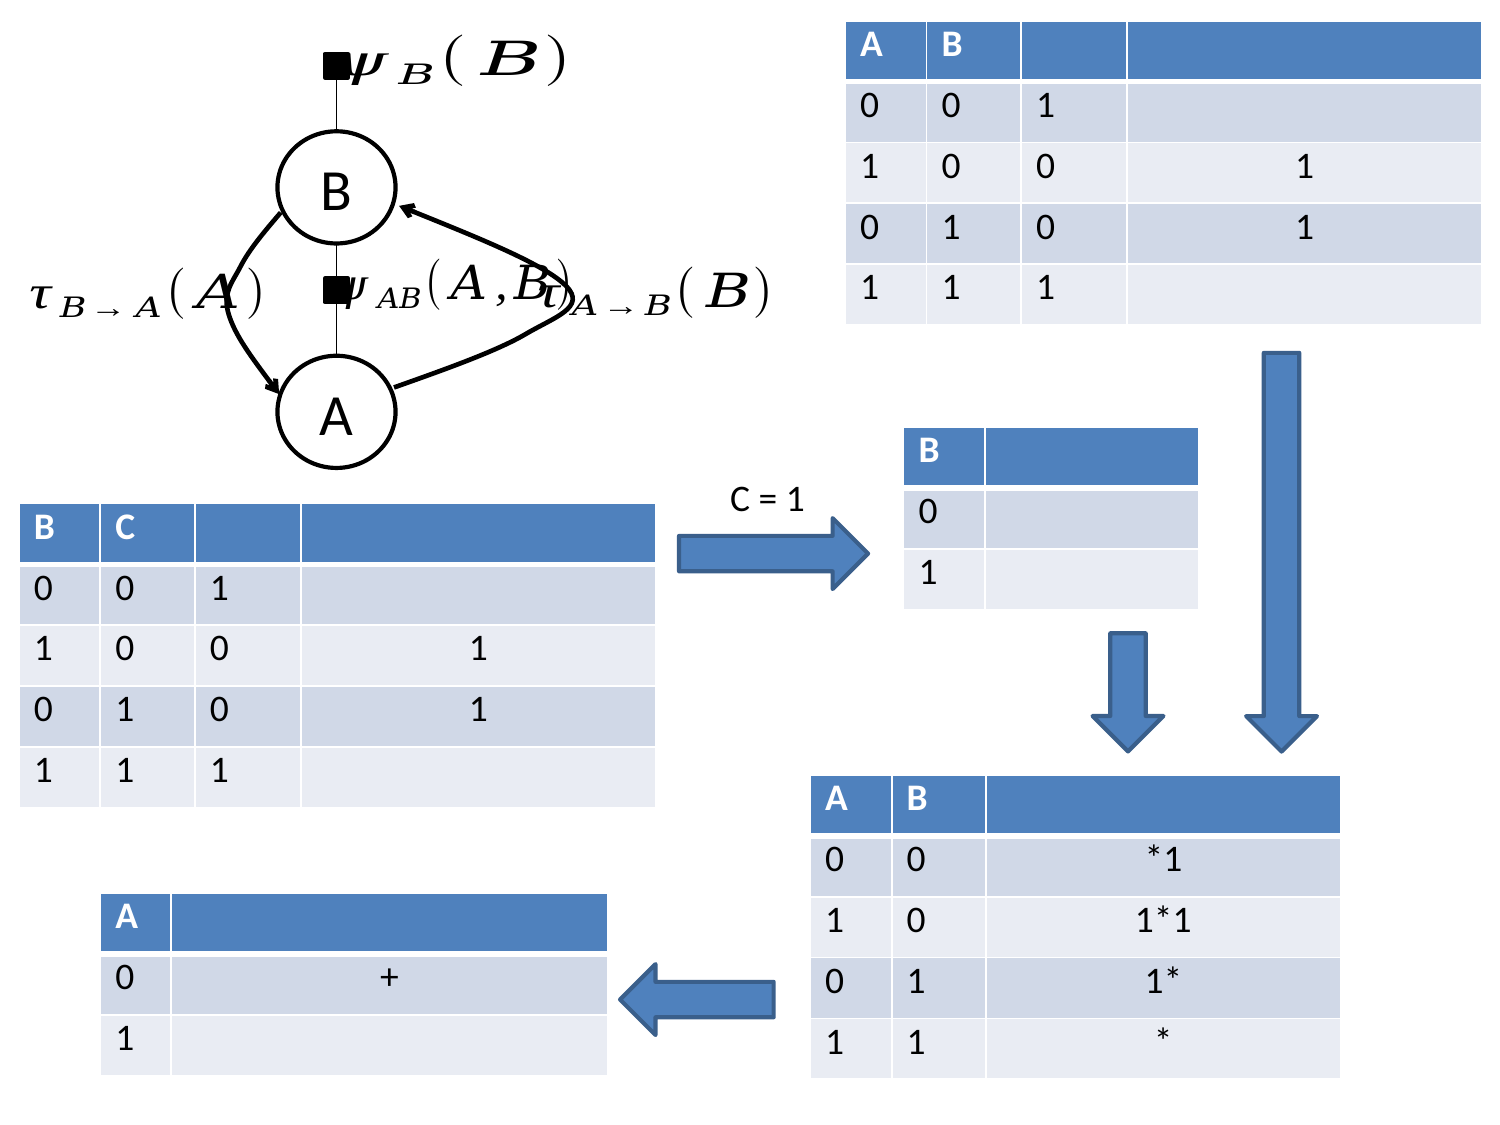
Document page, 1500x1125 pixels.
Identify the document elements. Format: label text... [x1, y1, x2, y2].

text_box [29, 30, 774, 469]
text_box [676, 516, 871, 591]
text_box [1244, 350, 1319, 754]
text_box C = 1 [715, 466, 820, 527]
text_box [617, 962, 776, 1037]
text_box [1090, 631, 1166, 754]
